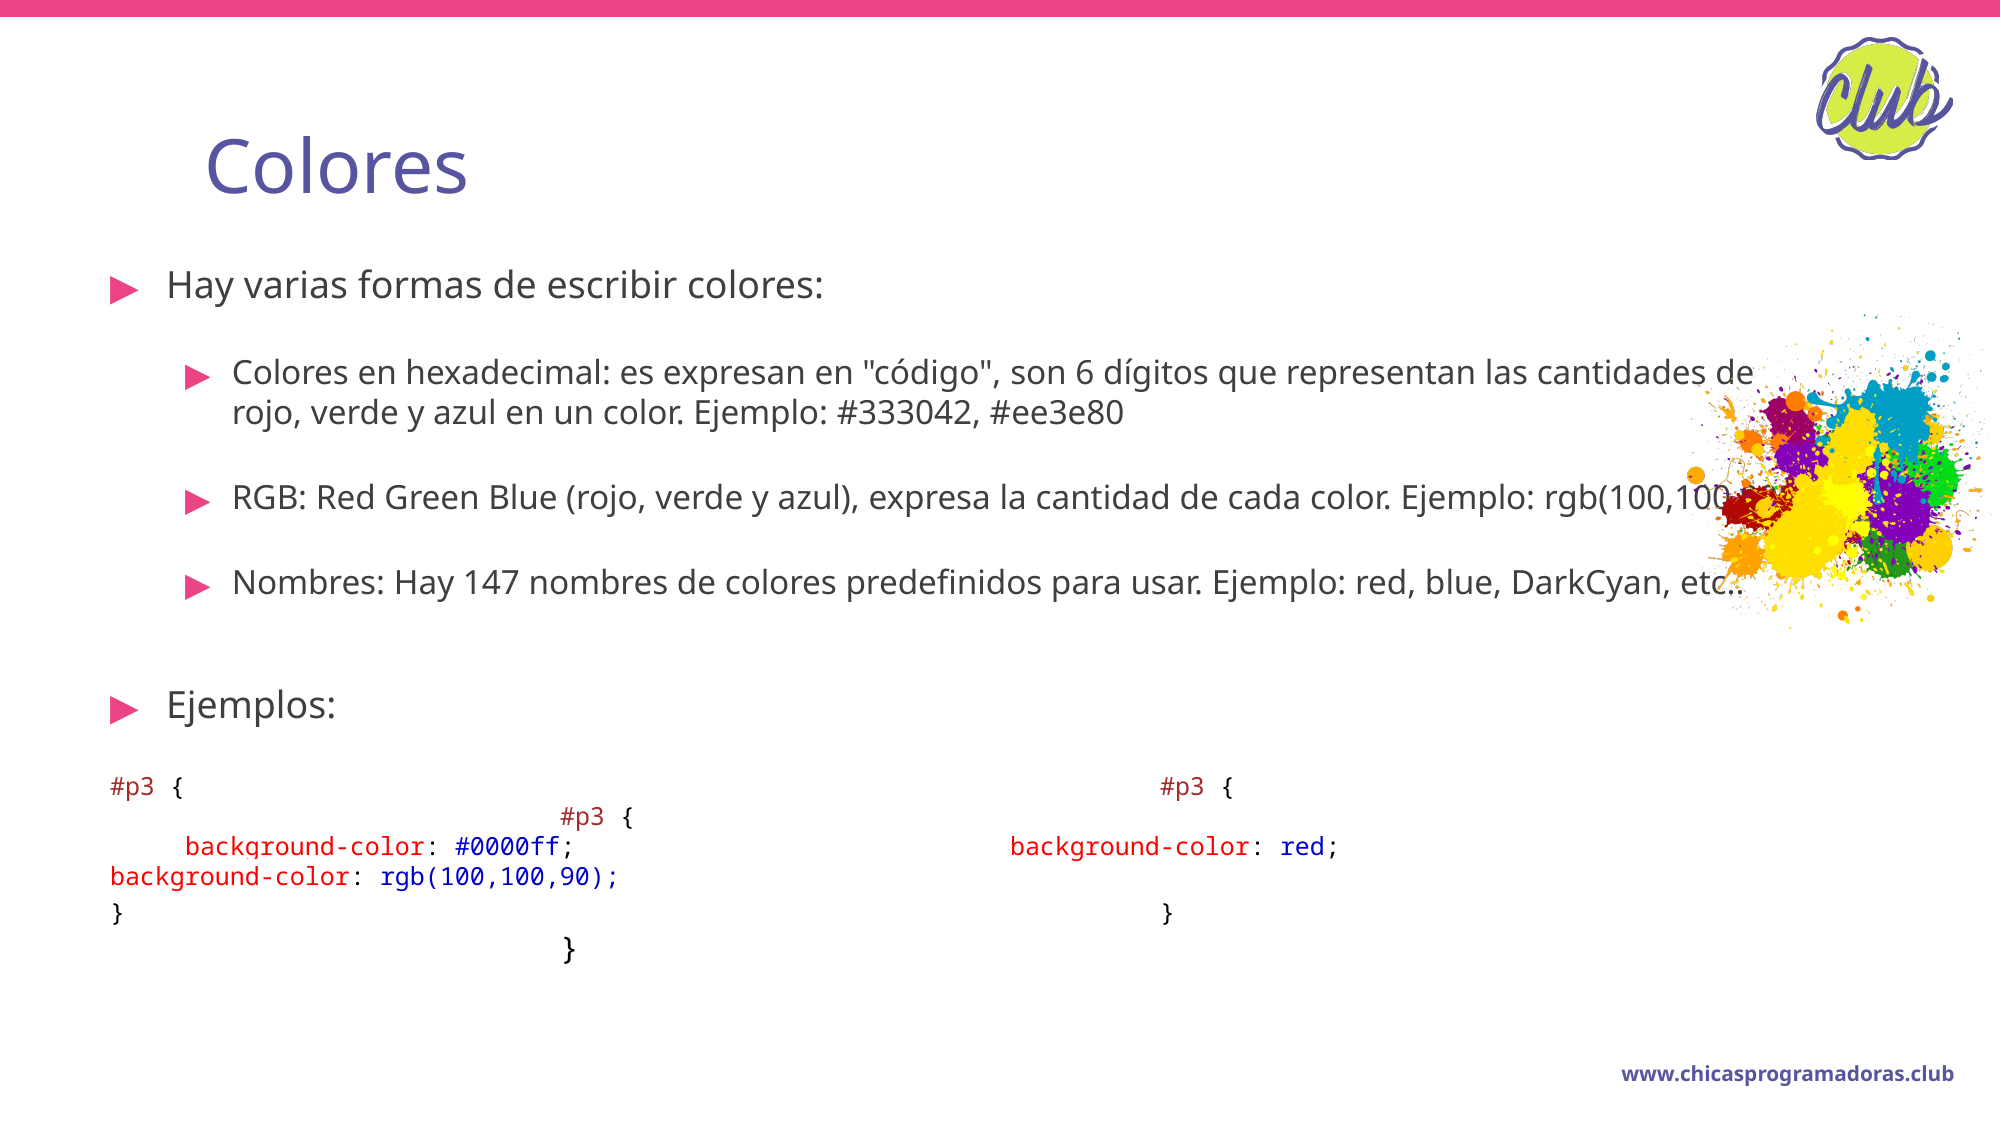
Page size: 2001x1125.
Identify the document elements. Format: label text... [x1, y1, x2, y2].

picture [1686, 314, 2000, 629]
list Hay varias formas de escribir colores: Colores en hexadecimal: es expresan en "código", son 6 dígitos que representan las cantidades de rojo, verde y azul en un color. Ejemplo: #333042, #ee3e80 RGB: Red Green Blue (rojo, verde y azul), expresa la cantidad de cada color. Ejemplo: rgb(100,100,90). Nombres: Hay 147 nombres de colores predefinidos para usar. Ejemplo: red, blue, DarkCyan, etc.. Ejemplos: #p3 { #p3 { #p3 { background-color: #0000ff; background-color: red; background-color: rgb(100,100,90); } } } [95, 253, 1832, 876]
footer www.chicasprogramadoras.club [1336, 1048, 1970, 1099]
picture [1816, 37, 1953, 160]
title Colores [189, 105, 1627, 222]
